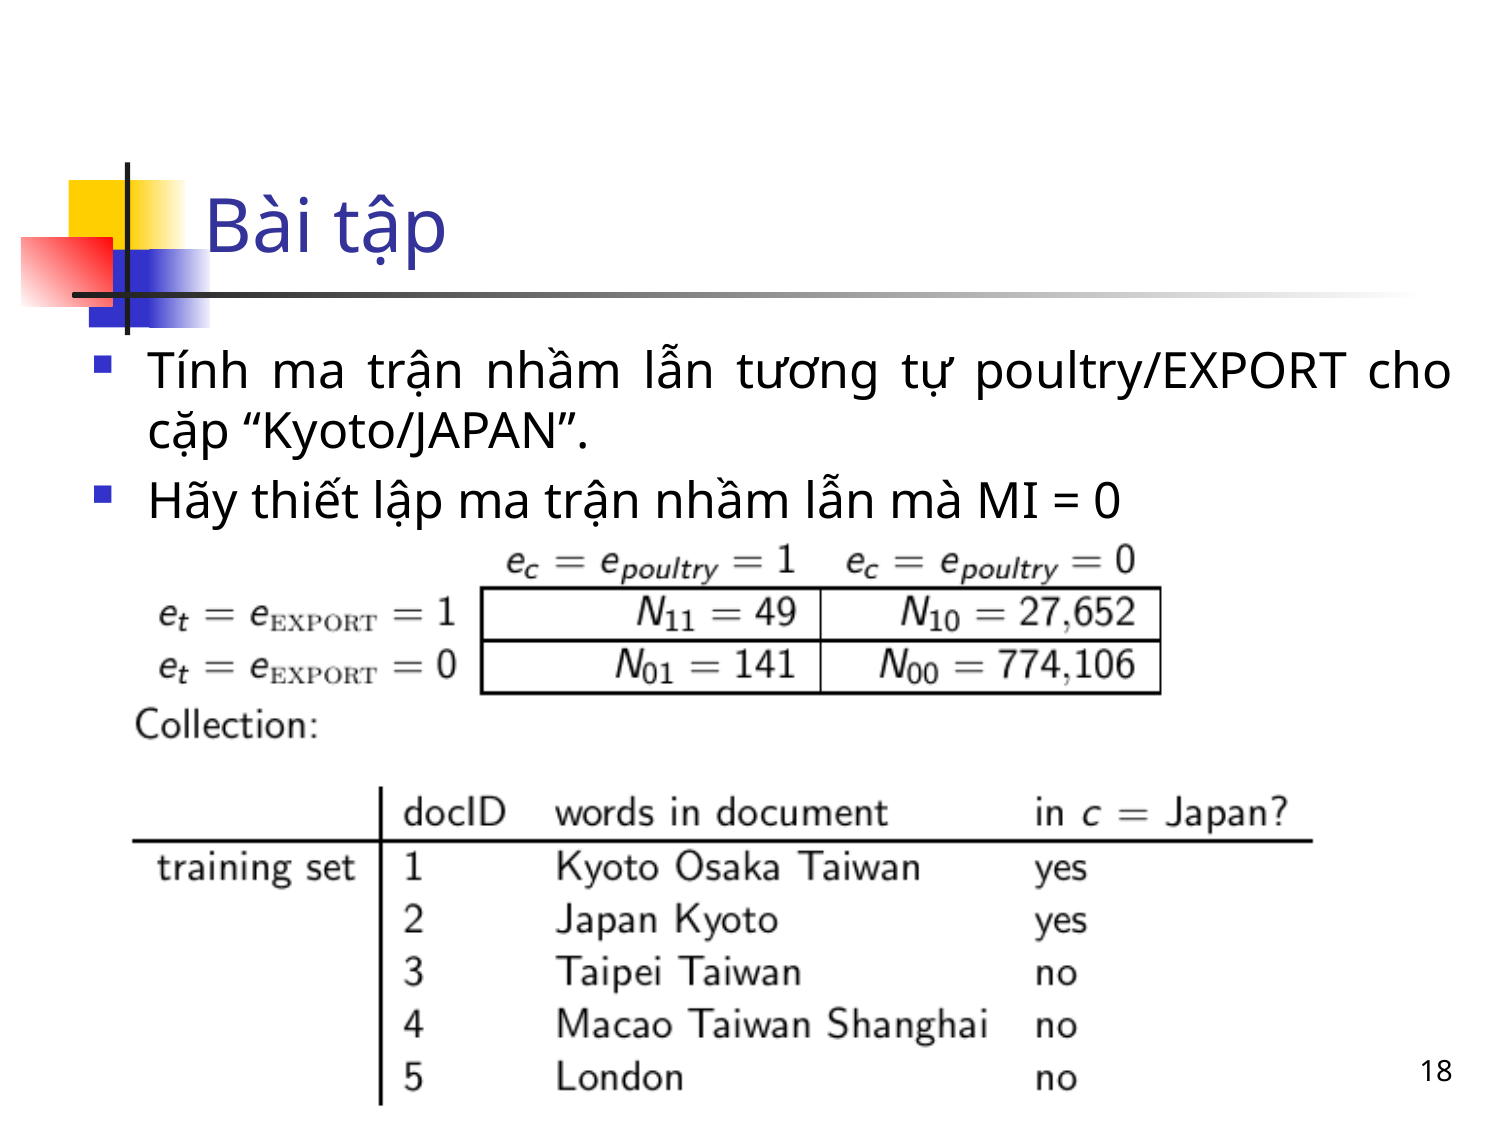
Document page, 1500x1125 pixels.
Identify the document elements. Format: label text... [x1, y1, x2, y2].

list Tính ma trận nhầm lẫn tương tự poultry/EXPORT cho cặp “Kyoto/JAPAN”. Hãy thiết lập ma trận nhầm lẫn mà MI = 0 [76, 331, 1469, 563]
picture [123, 538, 1325, 1108]
slide_number 18 [1325, 1024, 1468, 1100]
title Bài tập [188, 35, 1468, 275]
